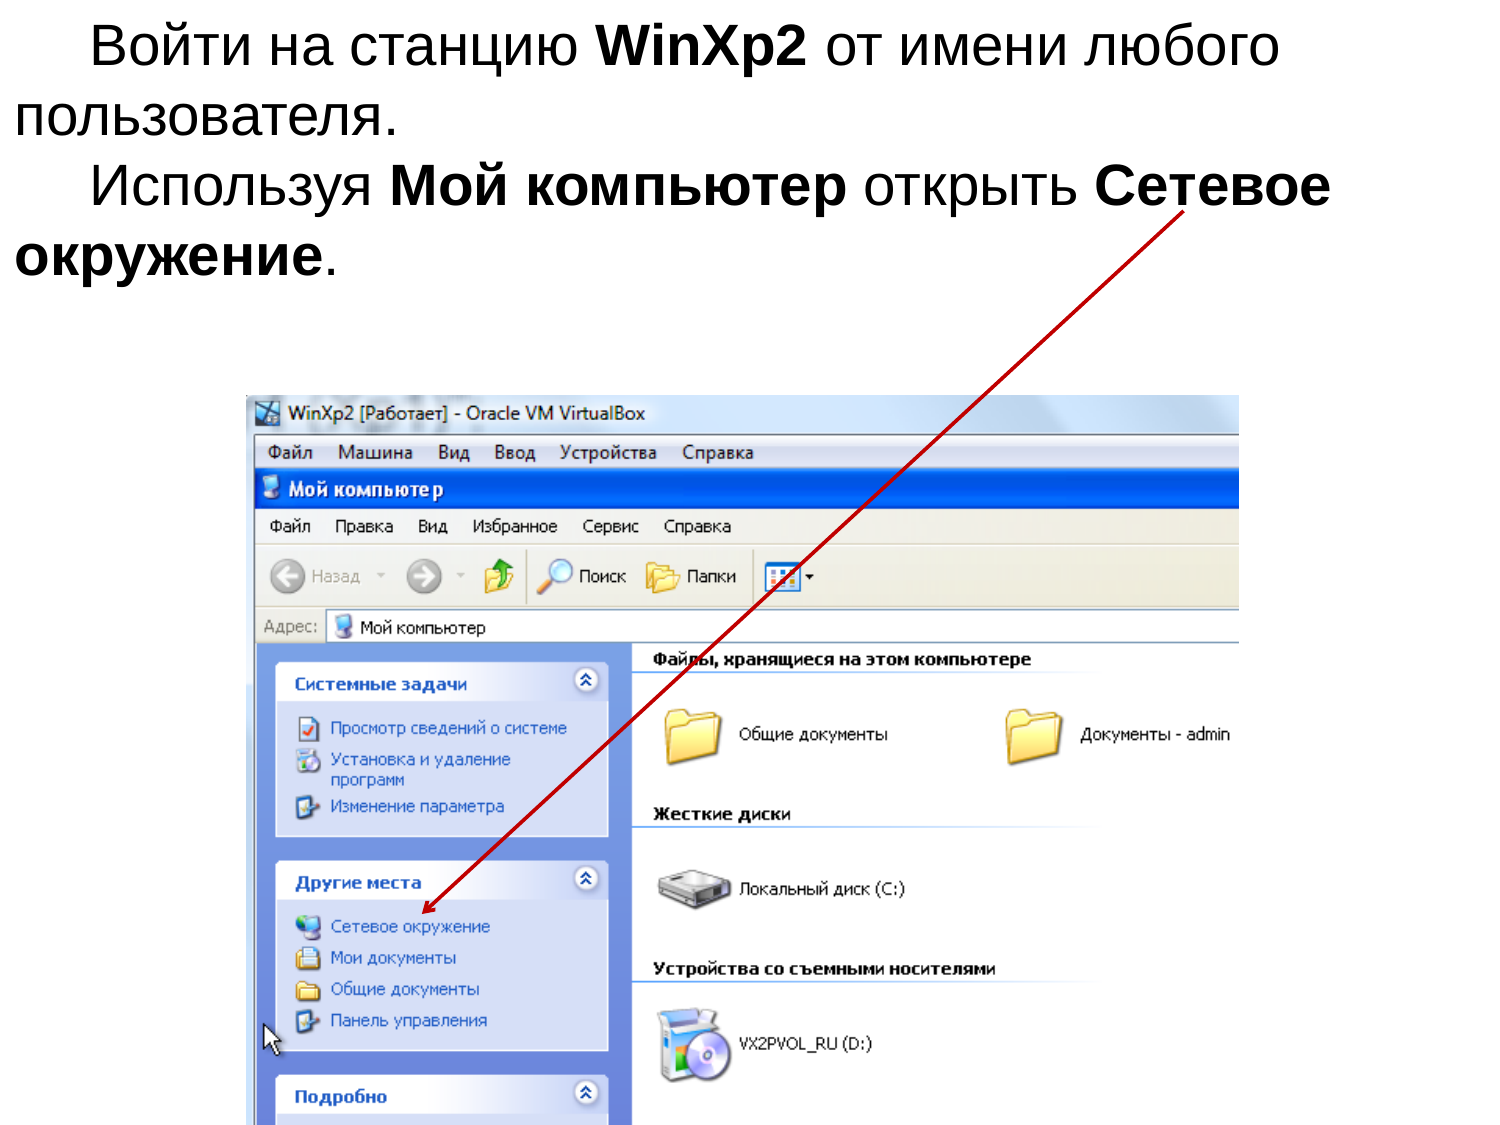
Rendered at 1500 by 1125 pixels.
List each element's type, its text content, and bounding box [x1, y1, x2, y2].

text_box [421, 210, 1184, 915]
picture [245, 394, 1239, 1125]
text_box Войти на станцию WinXp2 от имени любого пользователя. Используя Мой компьютер открыть Сетевое окружение. [0, 0, 1500, 295]
